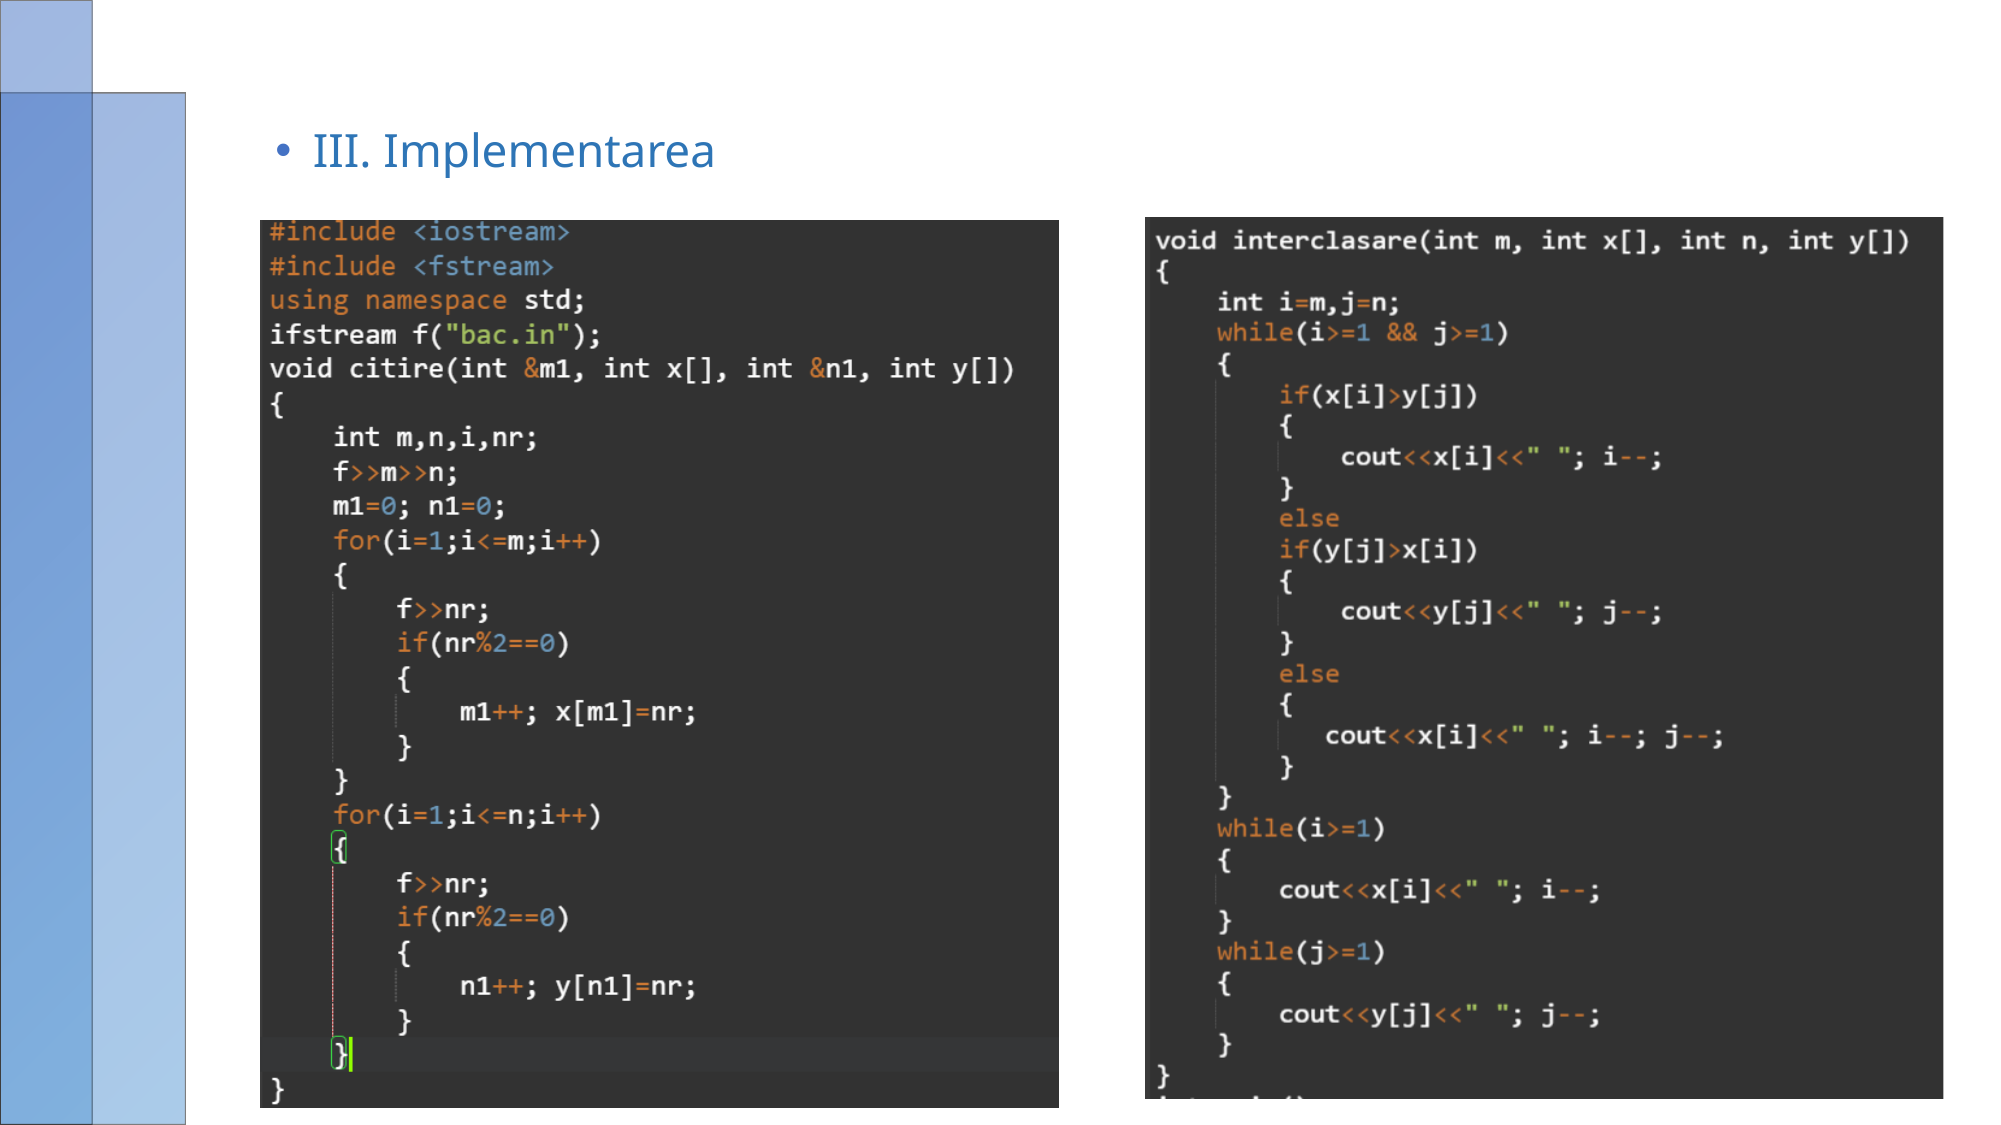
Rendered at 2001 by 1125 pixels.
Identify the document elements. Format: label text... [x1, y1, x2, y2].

picture [1145, 217, 1944, 1099]
list III. Implementarea [260, 108, 830, 202]
picture [260, 220, 1059, 1108]
